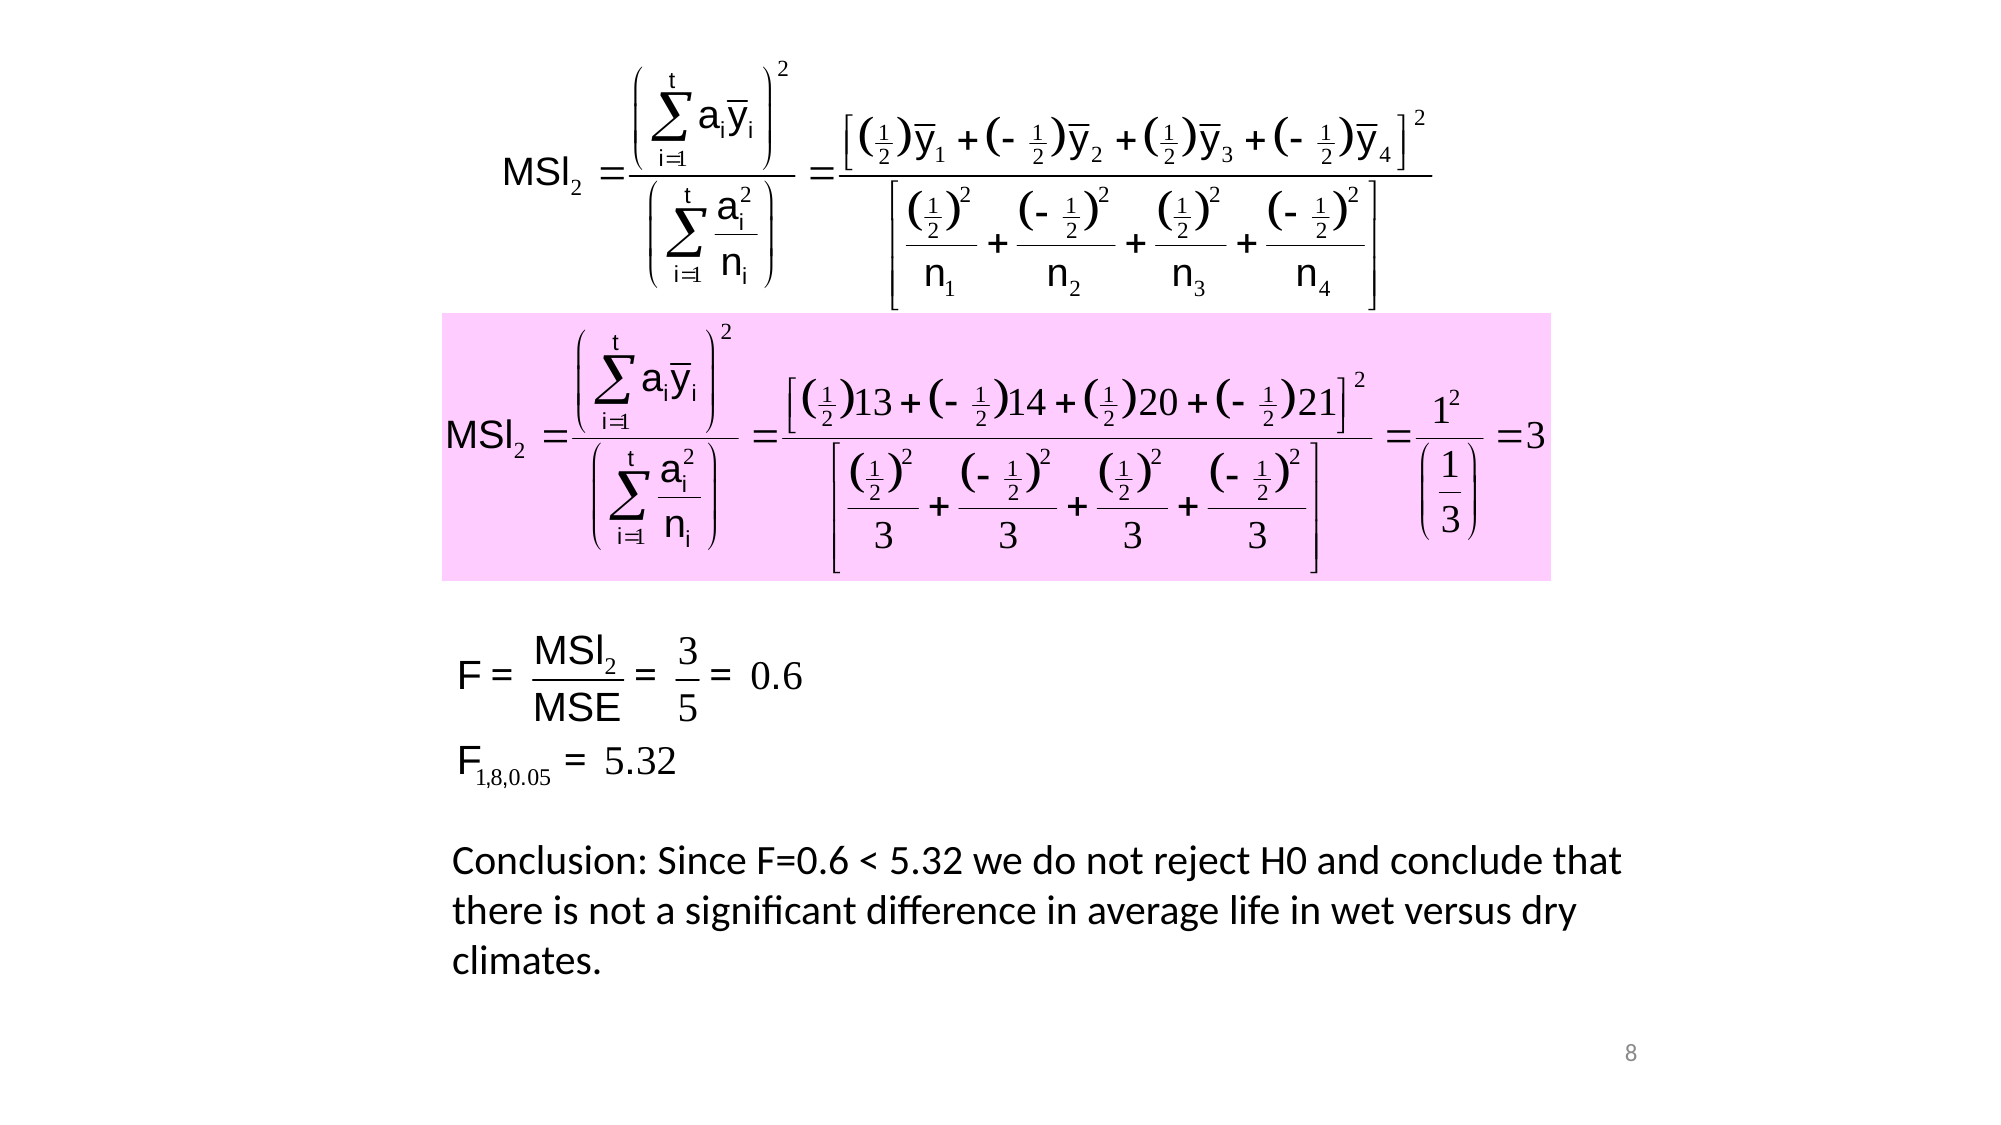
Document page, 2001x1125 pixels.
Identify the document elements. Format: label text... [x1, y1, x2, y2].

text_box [453, 624, 810, 796]
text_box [441, 312, 1552, 581]
text_box Conclusion: Since F=0.6 < 5.32 we do not reject H0 and conclude that there is not a significant difference in average life in wet versus dry climates. [437, 825, 1653, 990]
slide_number 8 [1575, 1012, 1688, 1091]
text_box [498, 49, 1440, 312]
